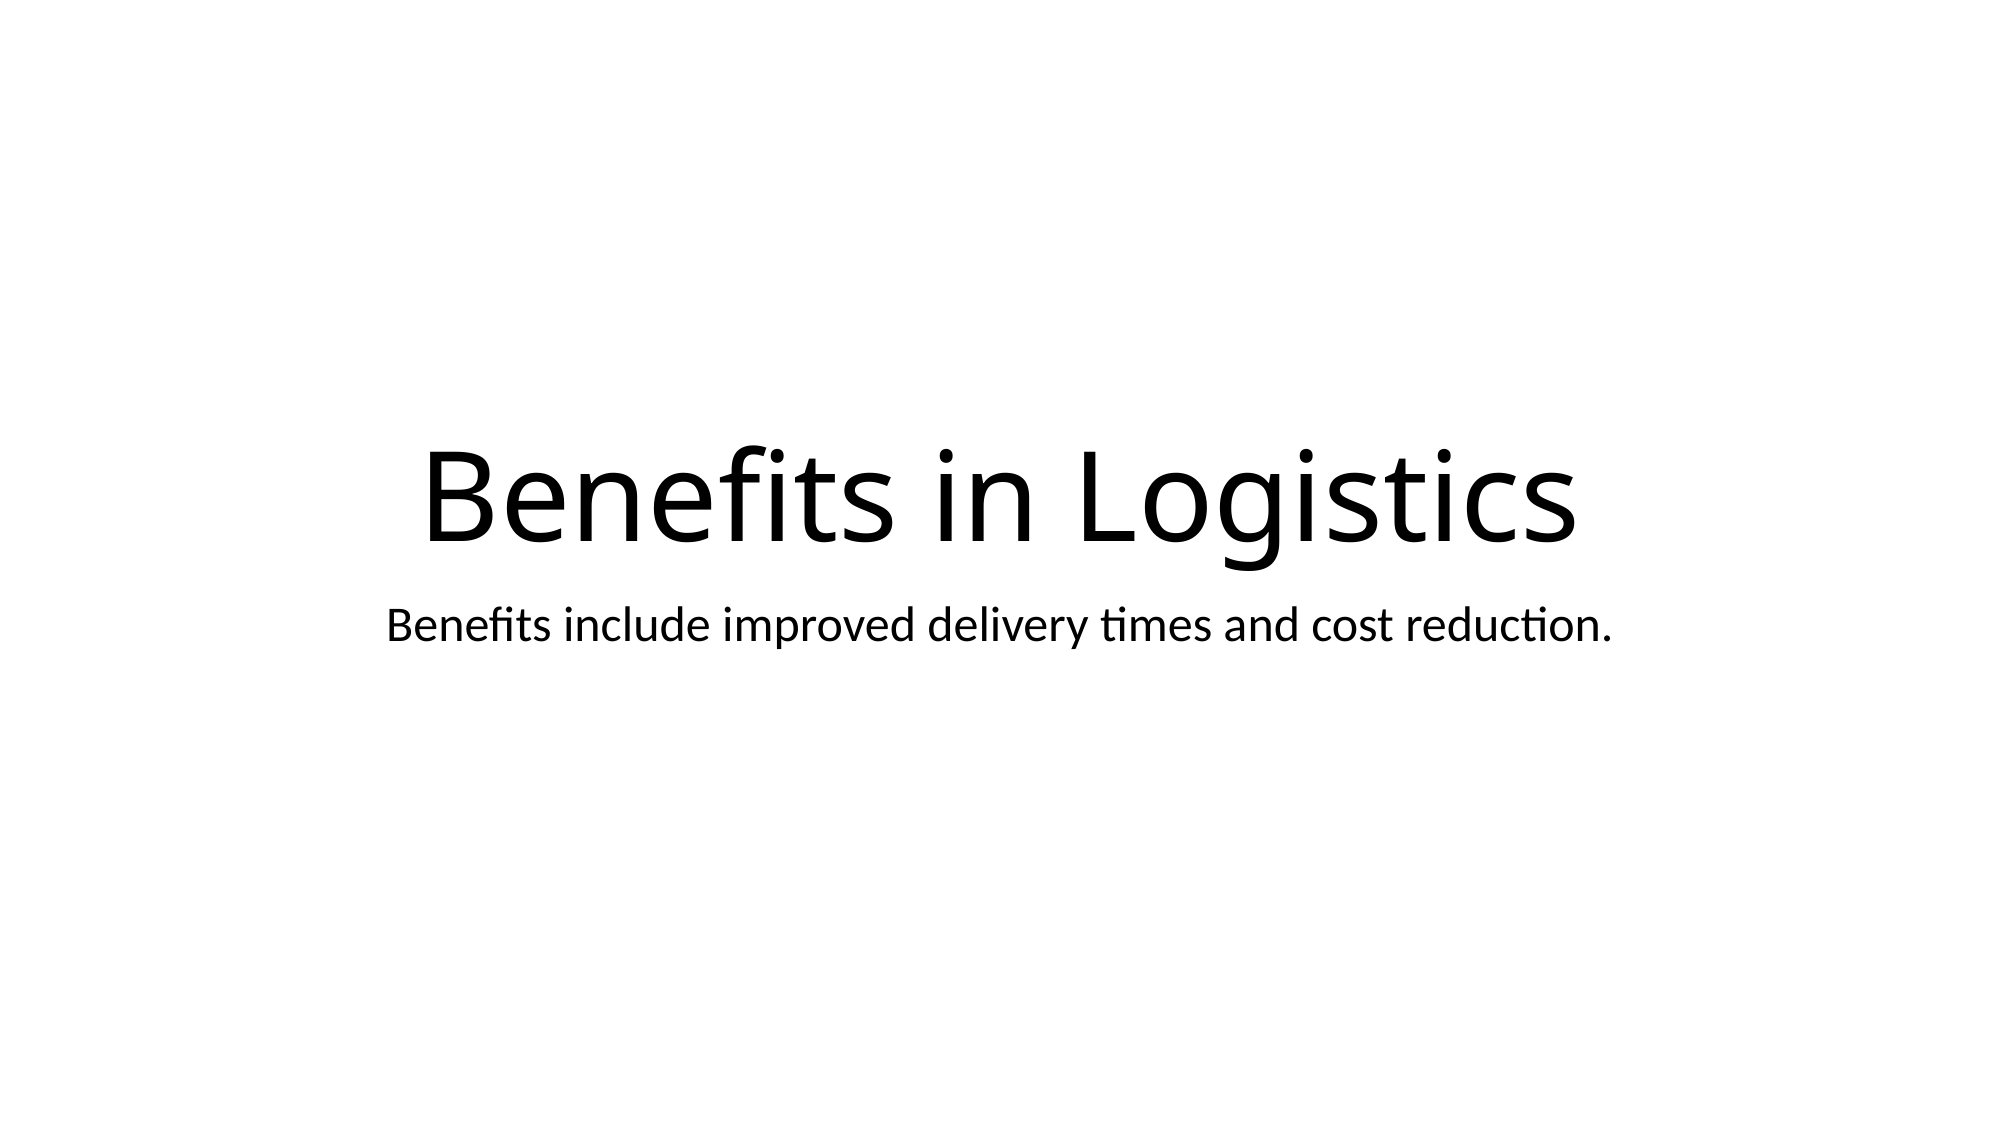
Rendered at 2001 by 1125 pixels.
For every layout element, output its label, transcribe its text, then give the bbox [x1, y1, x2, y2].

subtitle Benefits include improved delivery times and cost reduction. [249, 590, 1750, 863]
title Benefits in Logistics [249, 184, 1750, 576]
